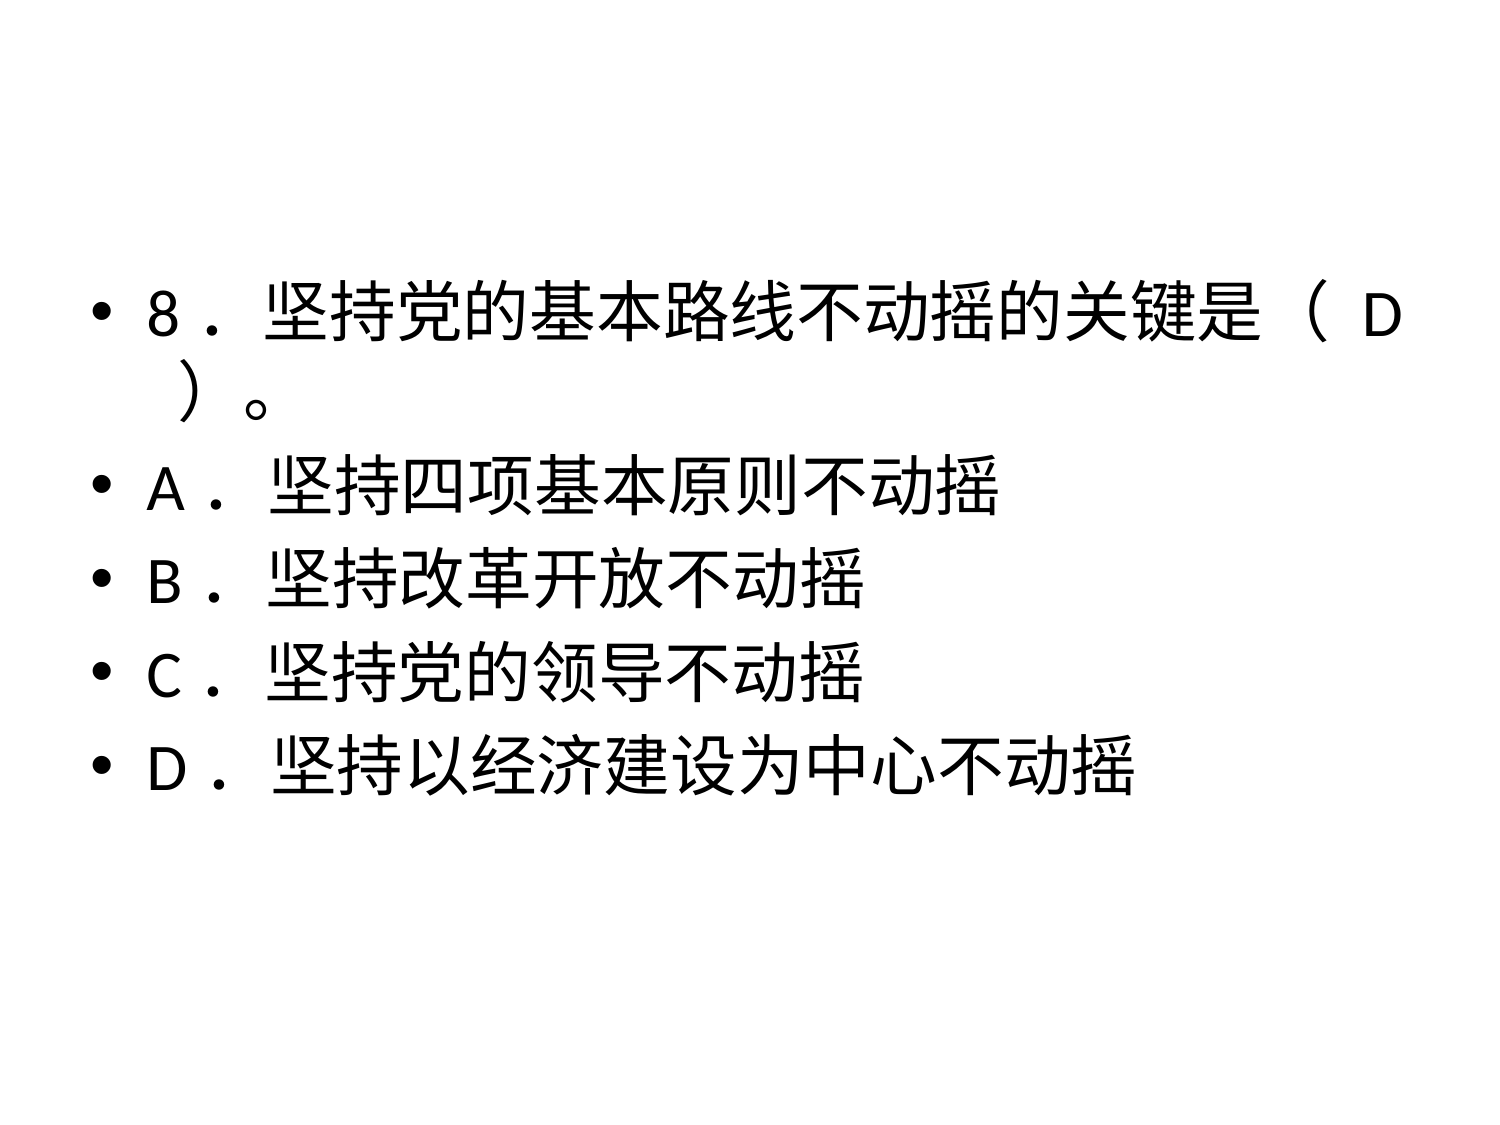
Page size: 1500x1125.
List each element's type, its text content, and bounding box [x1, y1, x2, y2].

list 8．坚持党的基本路线不动摇的关键是（ D ）。 A．坚持四项基本原则不动摇 B．坚持改革开放不动摇 C．坚持党的领导不动摇 D．坚持以经济建设为中心不动摇 [75, 262, 1425, 1005]
